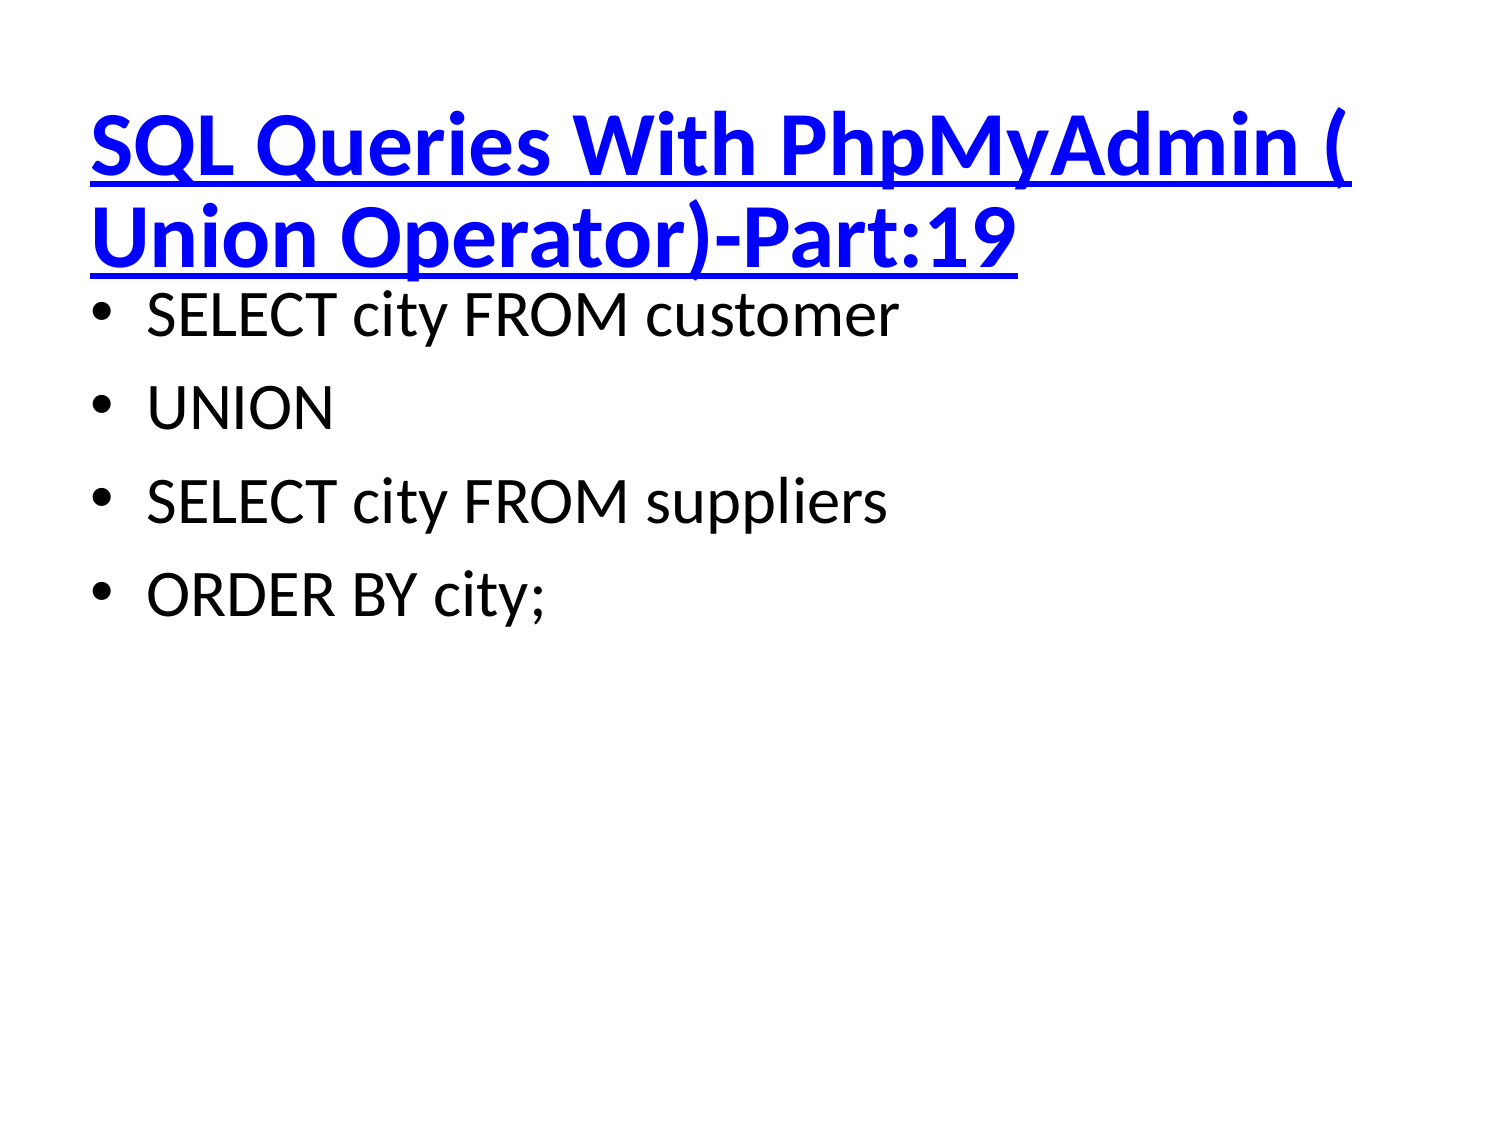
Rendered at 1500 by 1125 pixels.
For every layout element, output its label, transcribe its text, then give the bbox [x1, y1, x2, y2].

list SELECT city FROM customer UNION SELECT city FROM suppliers ORDER BY city; [75, 262, 1425, 1005]
title SQL Queries With PhpMyAdmin (Union Operator)-Part:19 [75, 45, 1425, 233]
